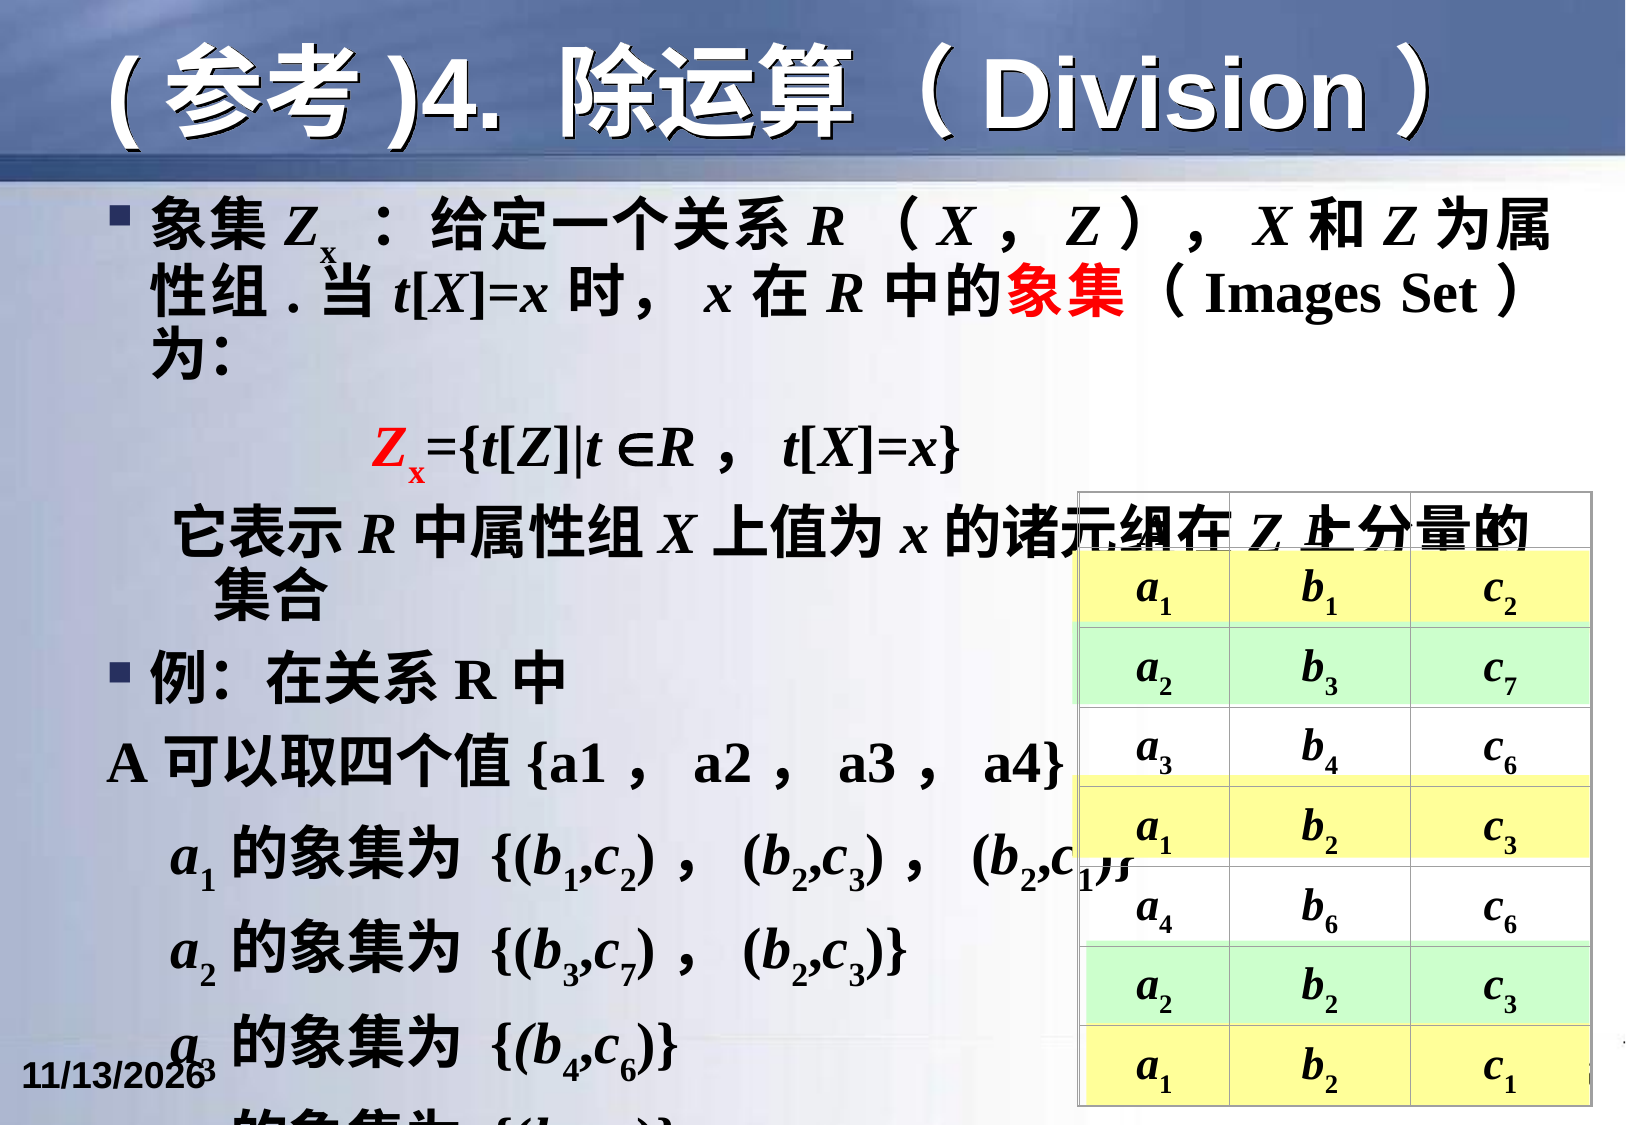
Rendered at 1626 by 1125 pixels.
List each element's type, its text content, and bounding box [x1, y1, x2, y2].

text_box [1077, 491, 1593, 1107]
list 象集Zx ：给定一个关系R（X，Z），X和Z为属性组.当t[X]=x时，x在R中的象集（Images Set）为： Zx={t[Z]|t R，t[X]=x} 它表示R中属性组X上值为x的诸元组在Z上分量的集合 例：在关系R中 A可以取四个值{a1，a2，a3，a4} a1的象集为 {(b1,c2)，(b2,c3)，(b2,c1)} a2的象集为 {(b3,c7)，(b2,c3)} a3的象集为 {(b4,c6)} a4的象集为 {(b6,c6)} [106, 187, 1554, 1014]
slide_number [2, 1041, 380, 1125]
slide_number 56 [1201, 1037, 1612, 1124]
picture [0, 0, 1626, 1125]
title (参考)4. 除运算（Division） [106, 41, 1554, 150]
